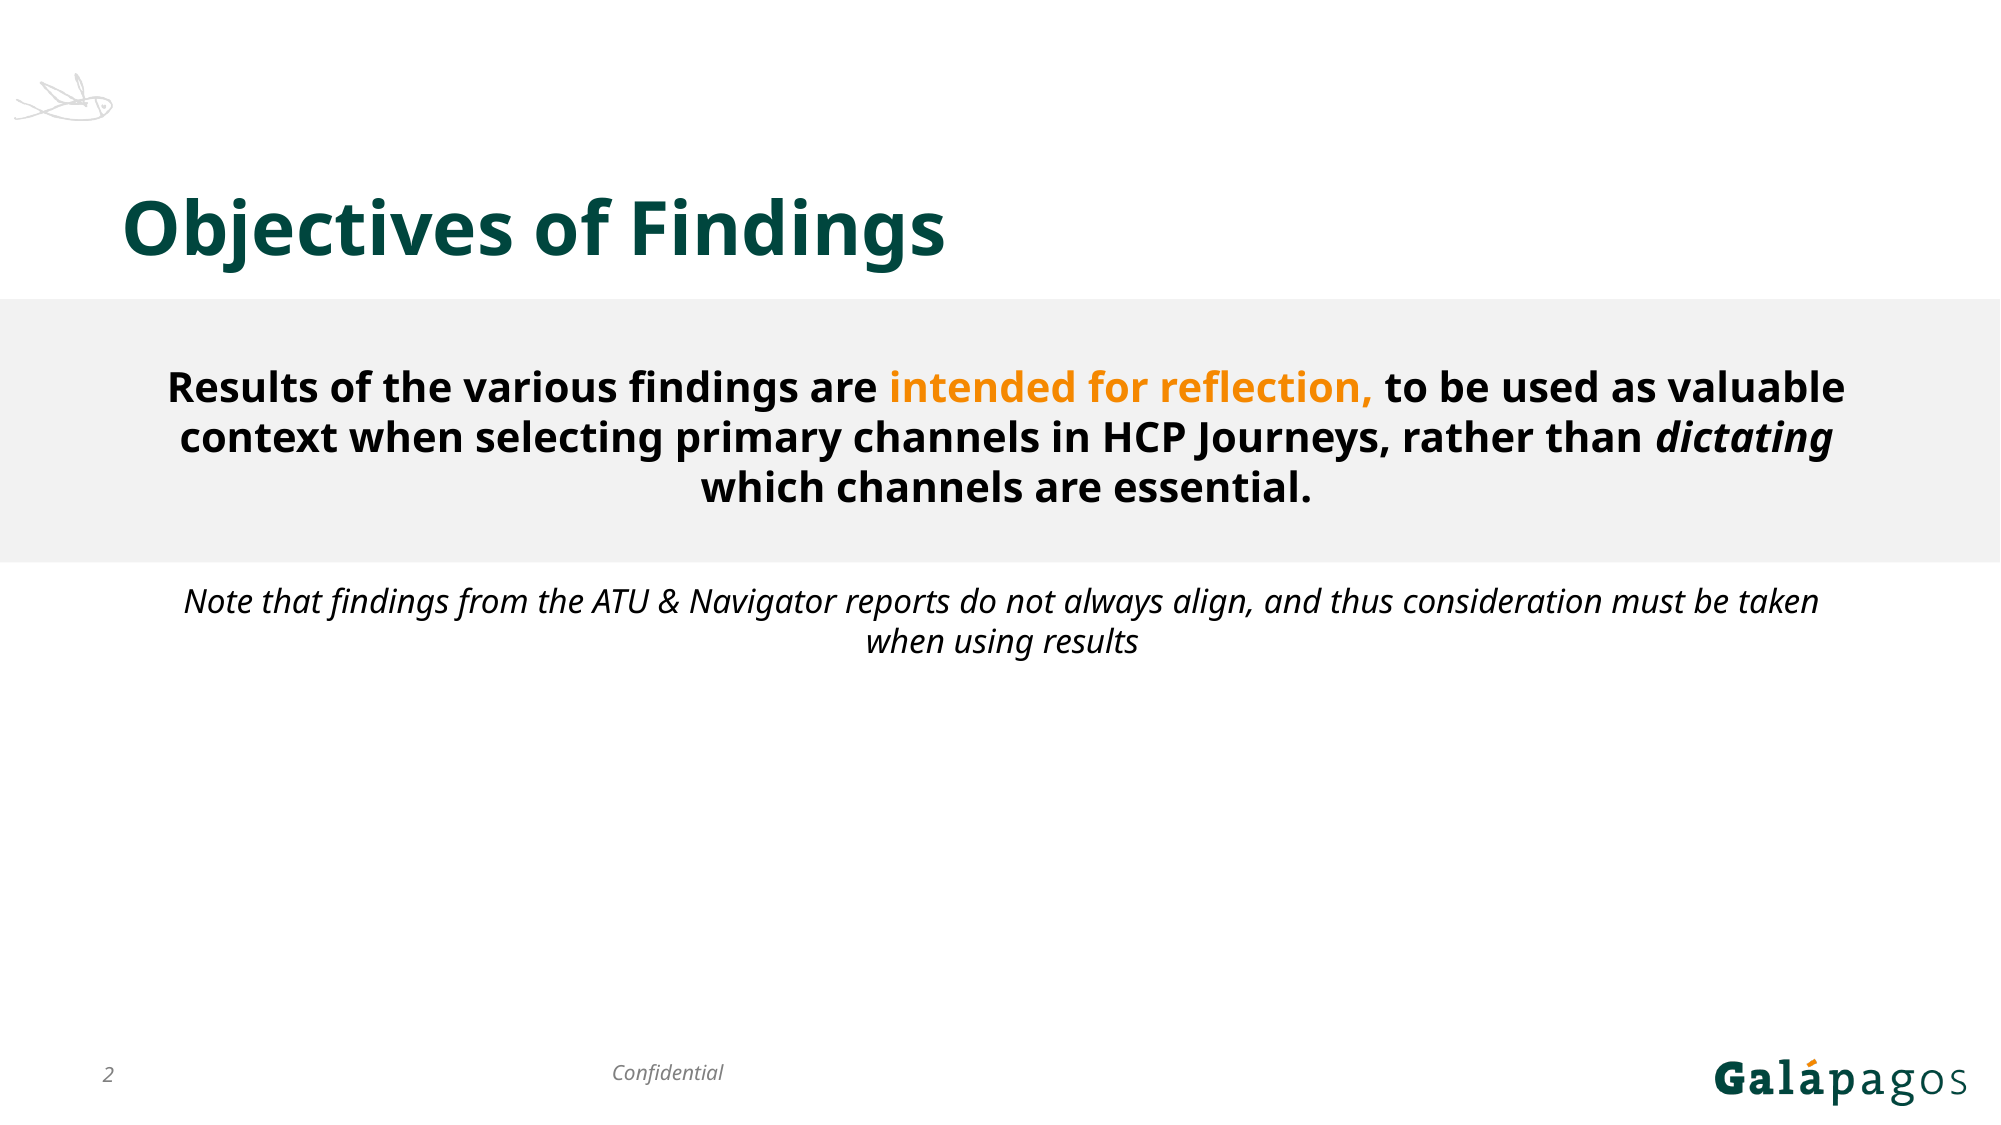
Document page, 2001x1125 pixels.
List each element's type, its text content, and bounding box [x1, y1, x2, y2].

title Objectives of Findings [106, 177, 1881, 391]
text_box [0, 299, 2000, 563]
text_box Note that findings from the ATU & Navigator reports do not always align, and thus consideration must be taken when using results [155, 573, 1850, 668]
picture [14, 73, 113, 121]
list Results of the various findings are intended for reflection, to be used as valuable context when selecting primary channels in HCP Journeys, rather than dictating which channels are essential. [120, 353, 1894, 520]
picture [1714, 1057, 1967, 1107]
